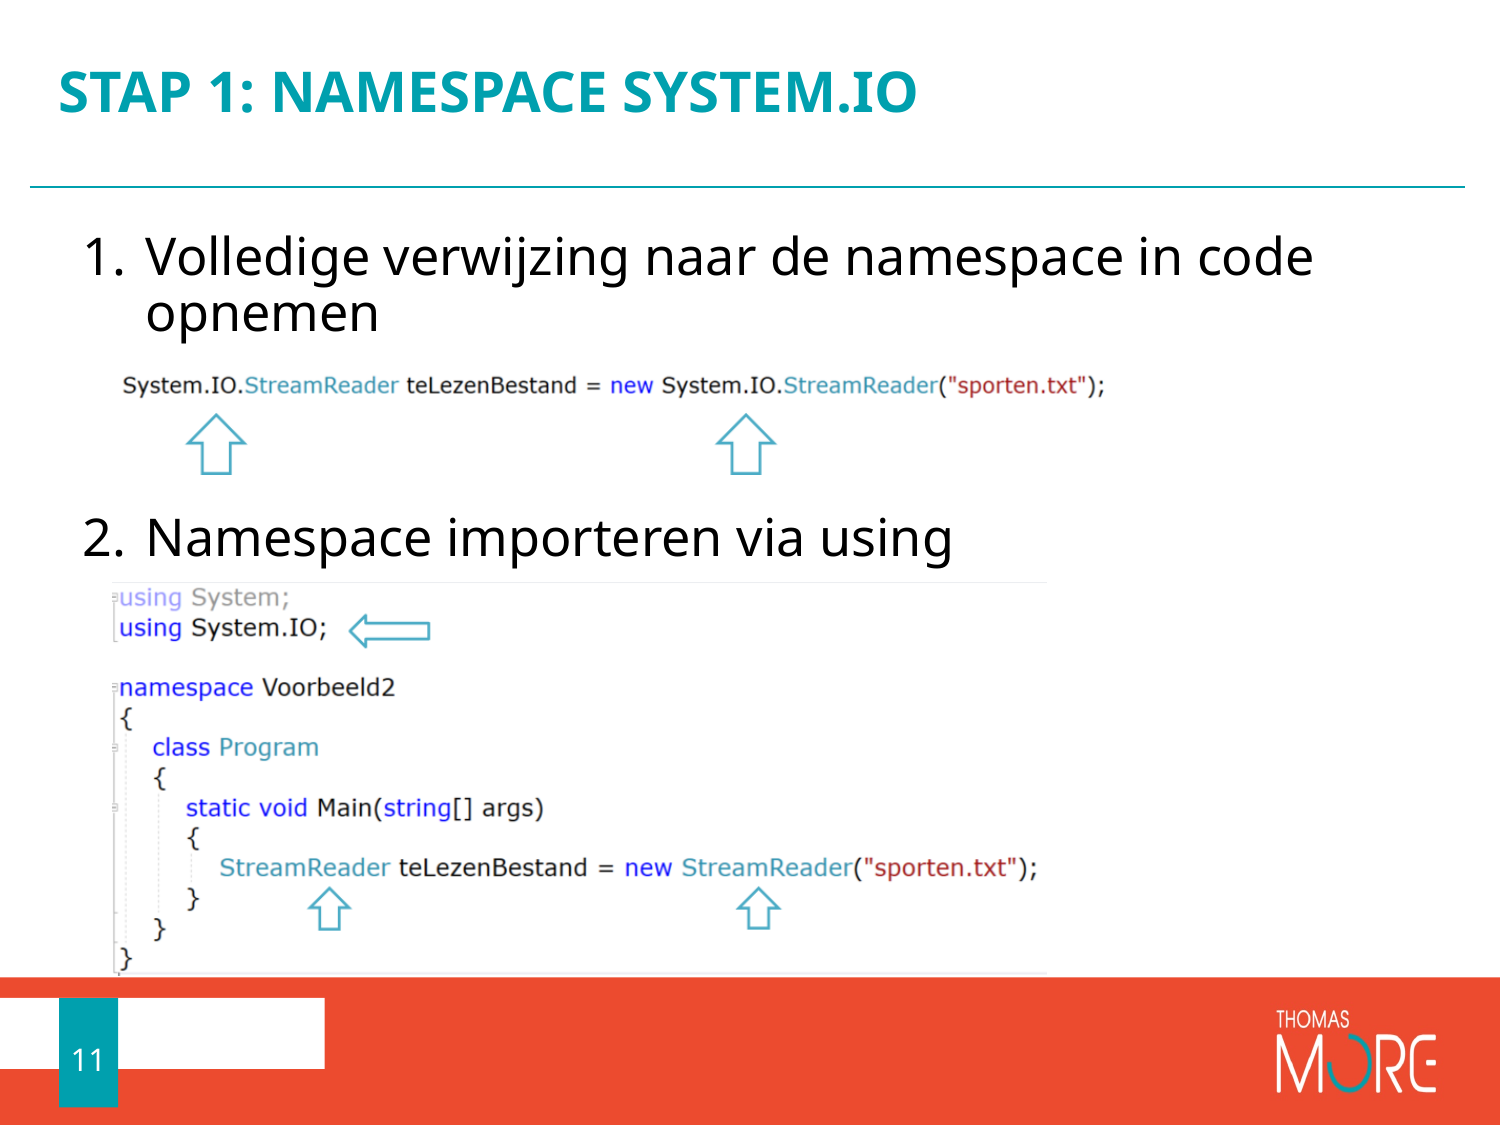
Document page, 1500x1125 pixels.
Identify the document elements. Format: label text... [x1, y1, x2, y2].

picture [1254, 980, 1458, 1122]
picture [112, 364, 1123, 475]
list Volledige verwijzing naar de namespace in code opnemen Namespace importeren via using [0, 188, 1500, 916]
slide_number 11 [59, 998, 119, 1108]
picture [112, 582, 1048, 976]
title STAP 1: NAMESPACE SYSTEM.IO [0, 0, 1500, 188]
